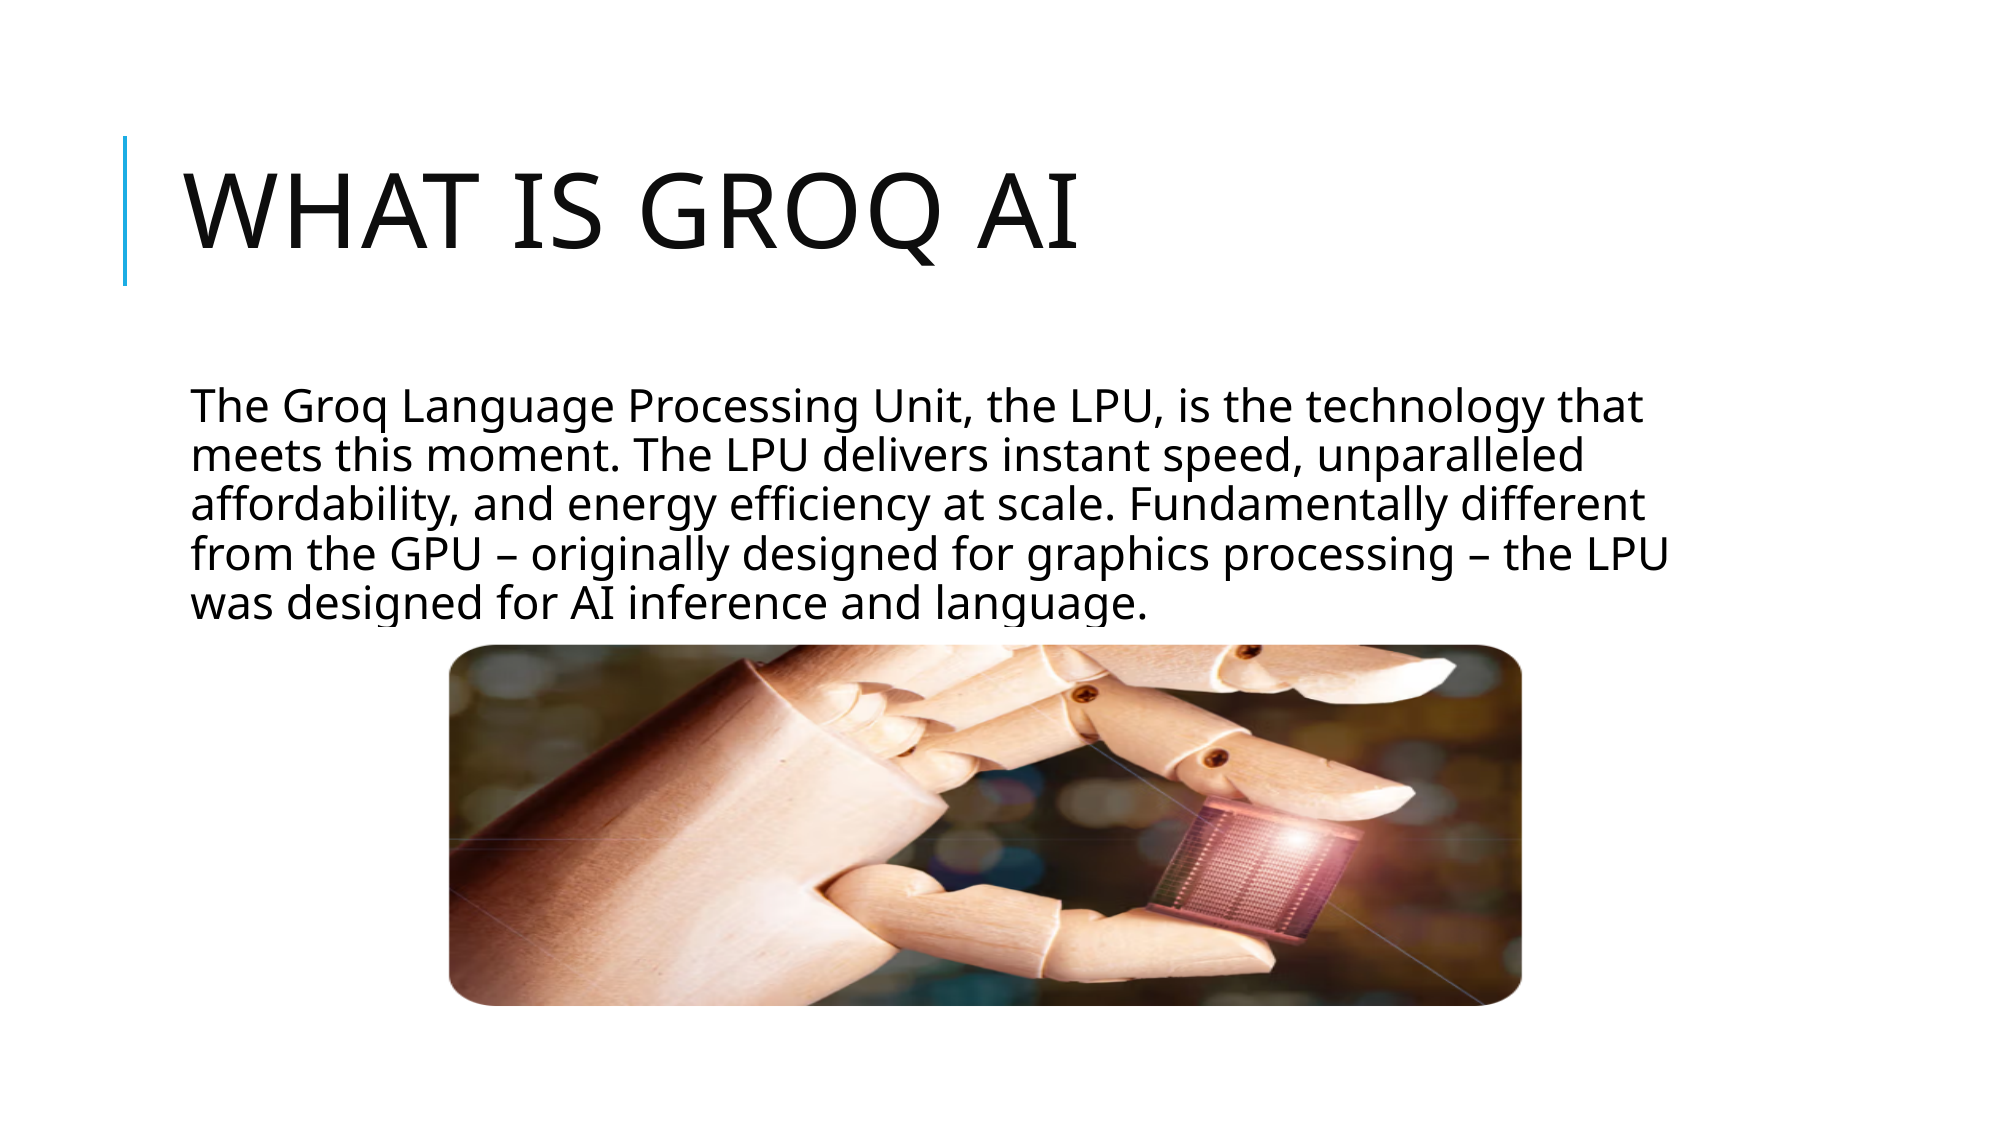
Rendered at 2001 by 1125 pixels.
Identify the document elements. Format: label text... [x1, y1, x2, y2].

title What is groq ai [168, 96, 1763, 342]
picture [351, 627, 1638, 1030]
list The Groq Language Processing Unit, the LPU, is the technology that meets this moment. The LPU delivers instant speed, unparalleled affordability, and energy efficiency at scale. Fundamentally different from the GPU – originally designed for graphics processing – the LPU was designed for AI inference and language. [168, 375, 1763, 1035]
